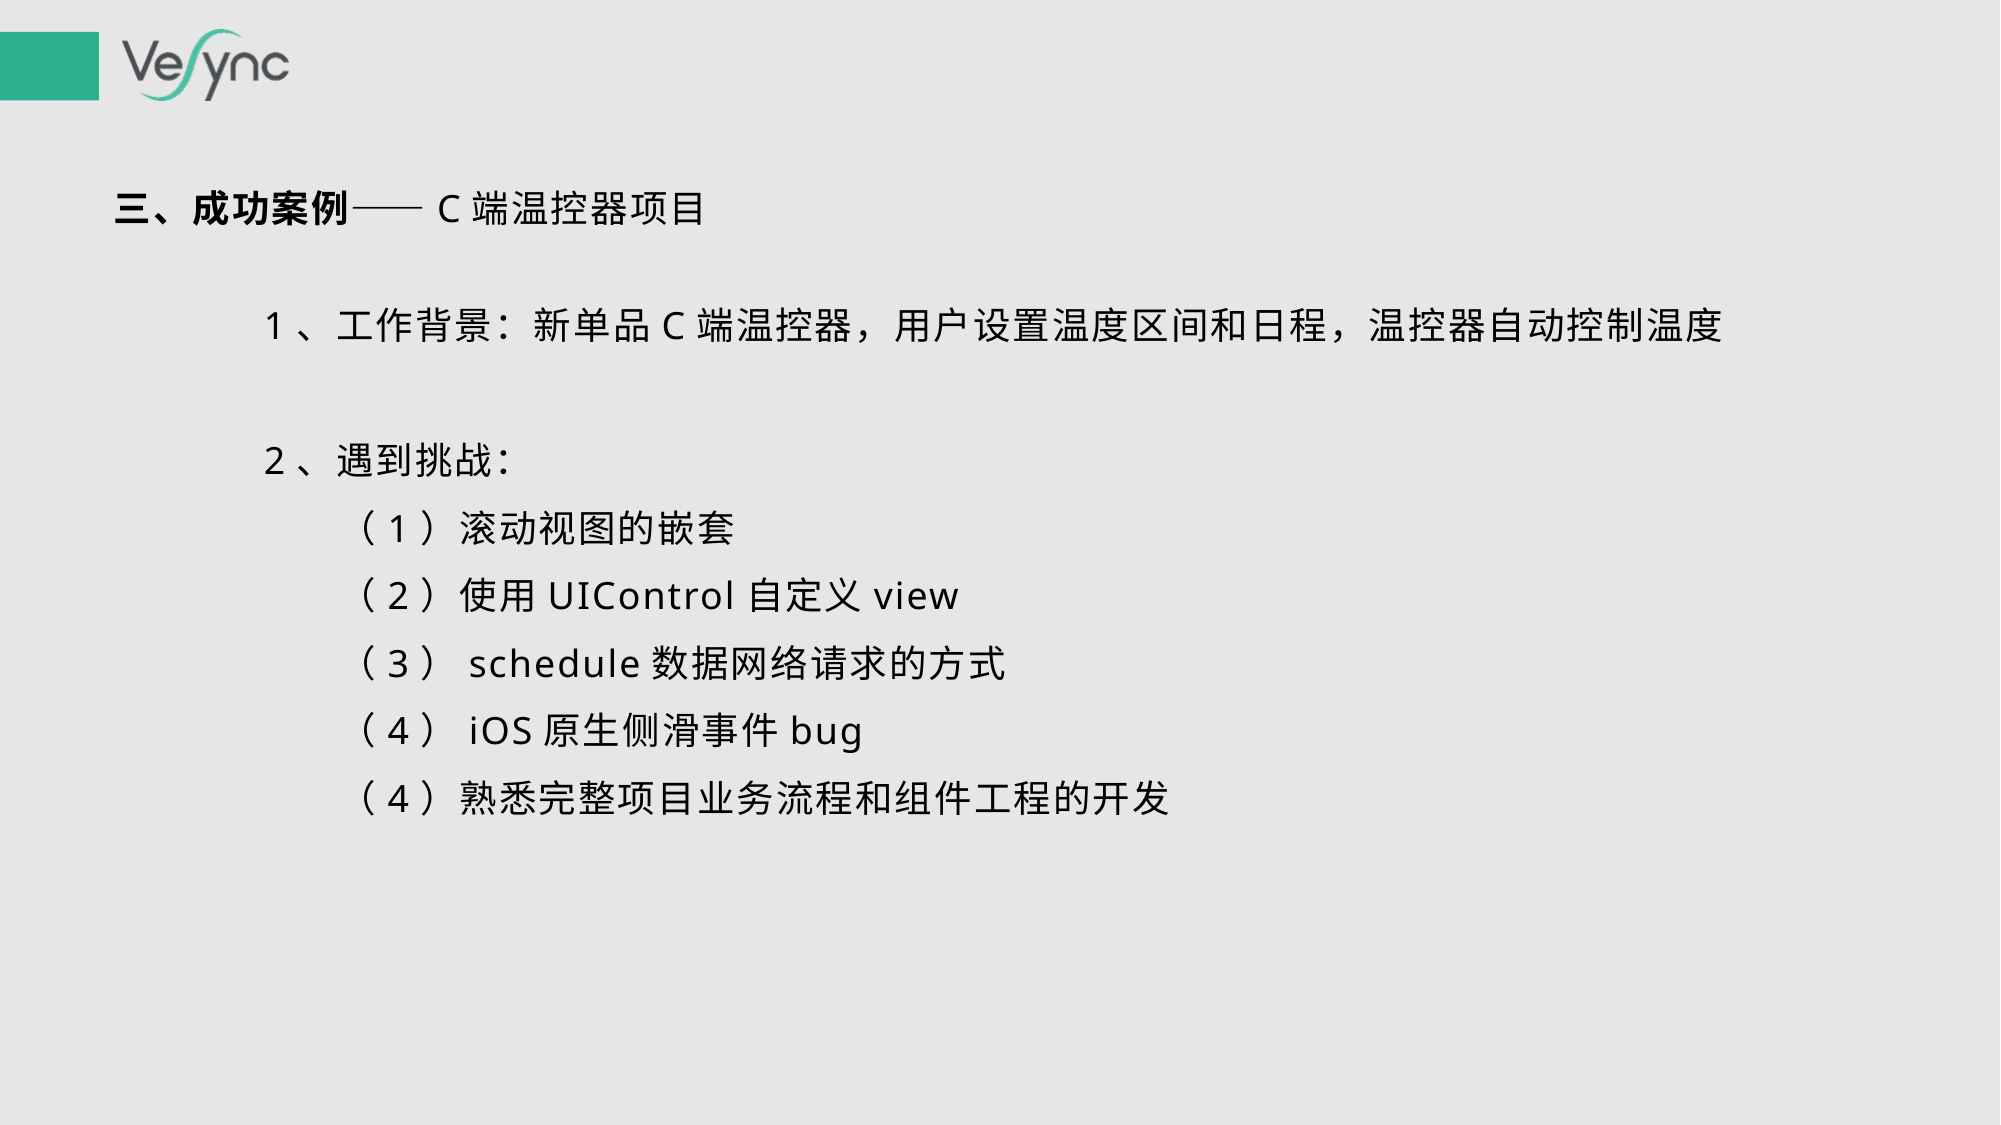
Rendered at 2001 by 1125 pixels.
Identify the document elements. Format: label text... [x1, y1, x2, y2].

text_box 1、工作背景：新单品C端温控器，用户设置温度区间和日程，温控器自动控制温度 2、遇到挑战： （1）滚动视图的嵌套 （2）使用UIControl自定义view （3）schedule数据网络请求的方式 （4）iOS原生侧滑事件bug （4）熟悉完整项目业务流程和组件工程的开发 [174, 272, 1806, 1030]
picture [122, 29, 289, 101]
text_box 三、成功案例——C端温控器项目 [98, 178, 1882, 238]
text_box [0, 31, 142, 104]
